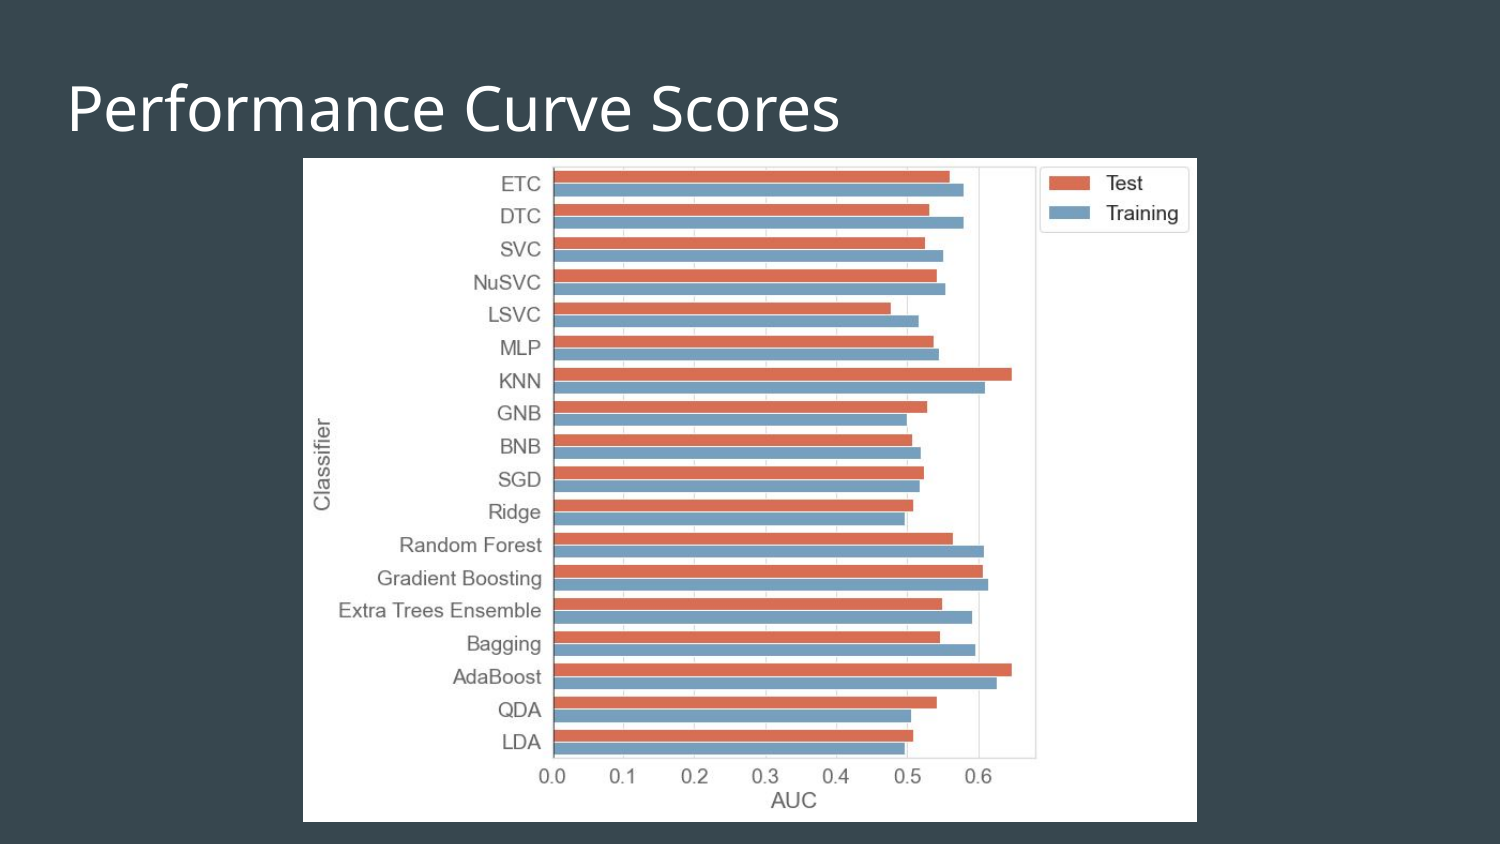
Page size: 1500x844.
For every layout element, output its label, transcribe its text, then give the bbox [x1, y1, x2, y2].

title Performance Curve Scores [51, 54, 1449, 149]
picture [303, 158, 1197, 822]
